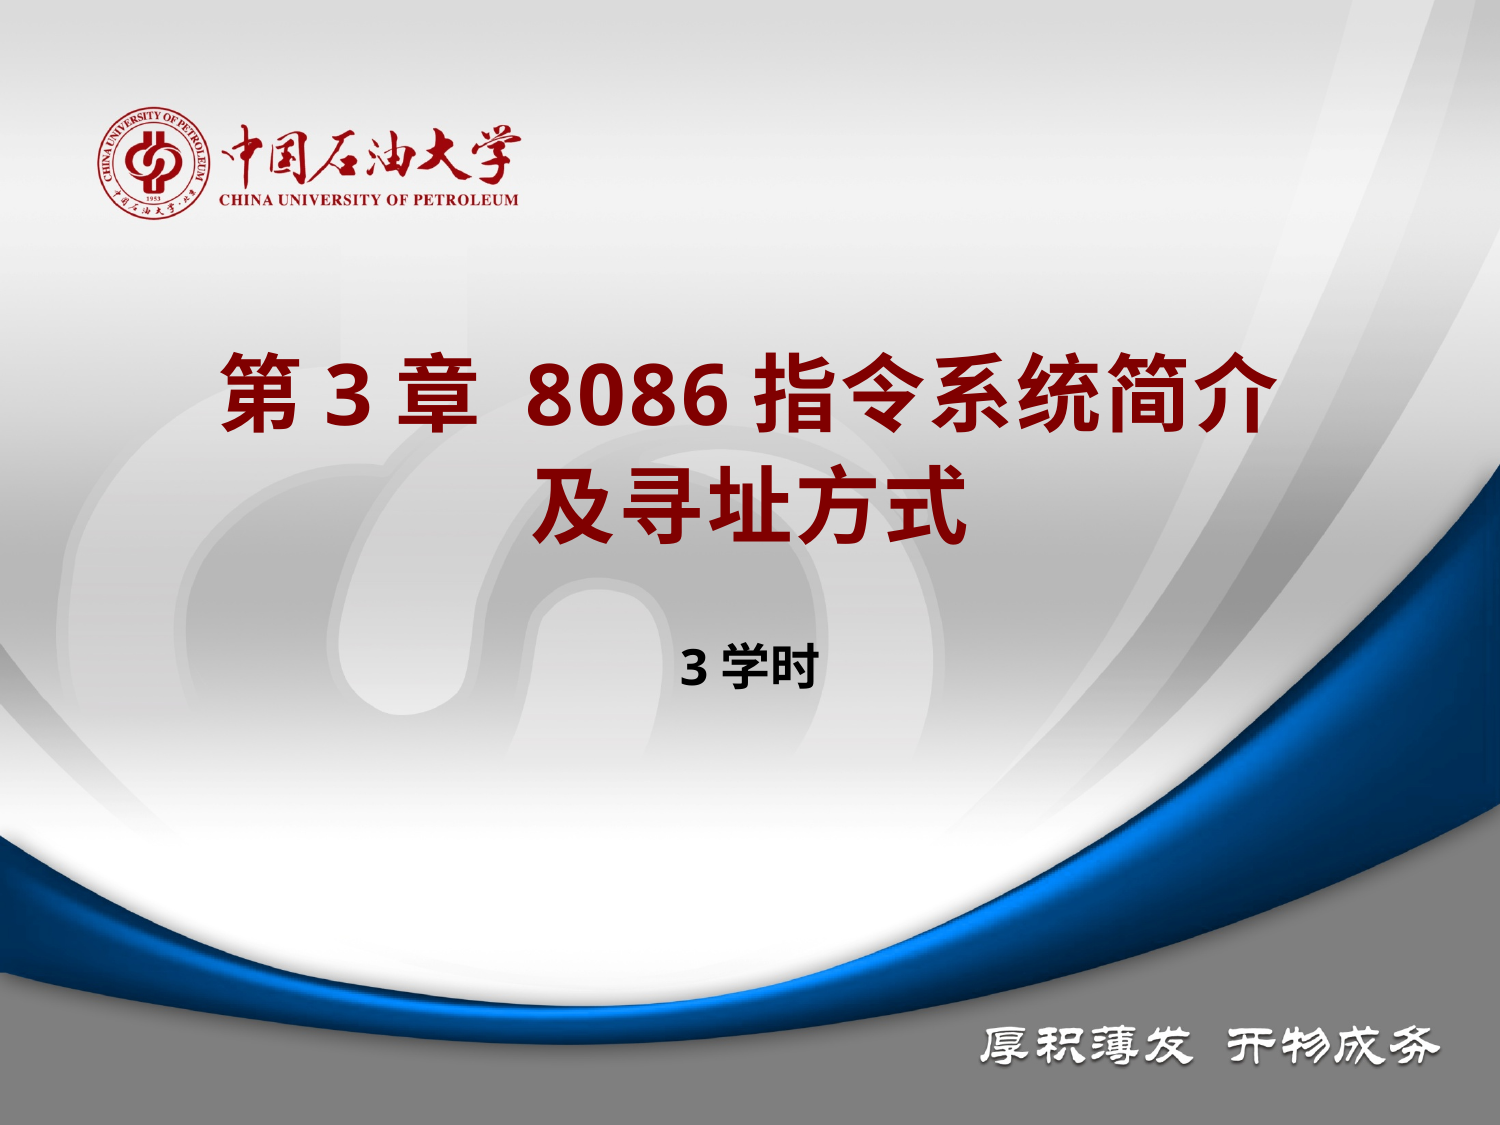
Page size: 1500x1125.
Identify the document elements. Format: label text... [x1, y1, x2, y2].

subtitle 3学时 [114, 597, 1386, 739]
picture [0, 0, 1500, 1125]
title 第3章 8086指令系统简介 及寻址方式 [112, 321, 1388, 563]
